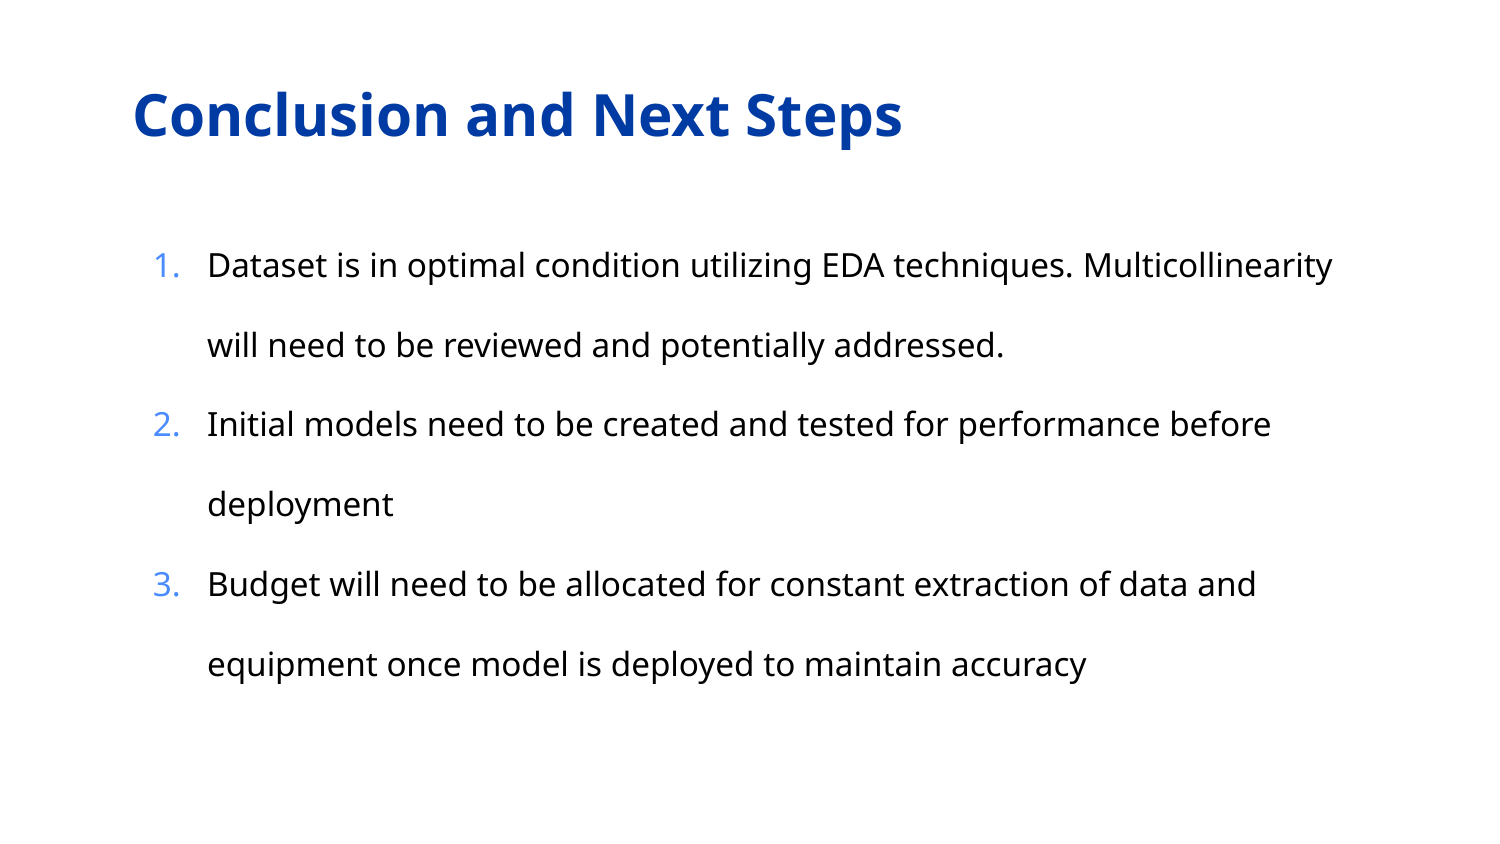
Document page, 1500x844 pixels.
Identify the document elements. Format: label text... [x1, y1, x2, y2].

list Dataset is in optimal condition utilizing EDA techniques. Multicollinearity will need to be reviewed and potentially addressed. Initial models need to be created and tested for performance before deployment Budget will need to be allocated for constant extraction of data and equipment once model is deployed to maintain accuracy [116, 189, 1383, 750]
title Conclusion and Next Steps [116, 63, 1383, 157]
